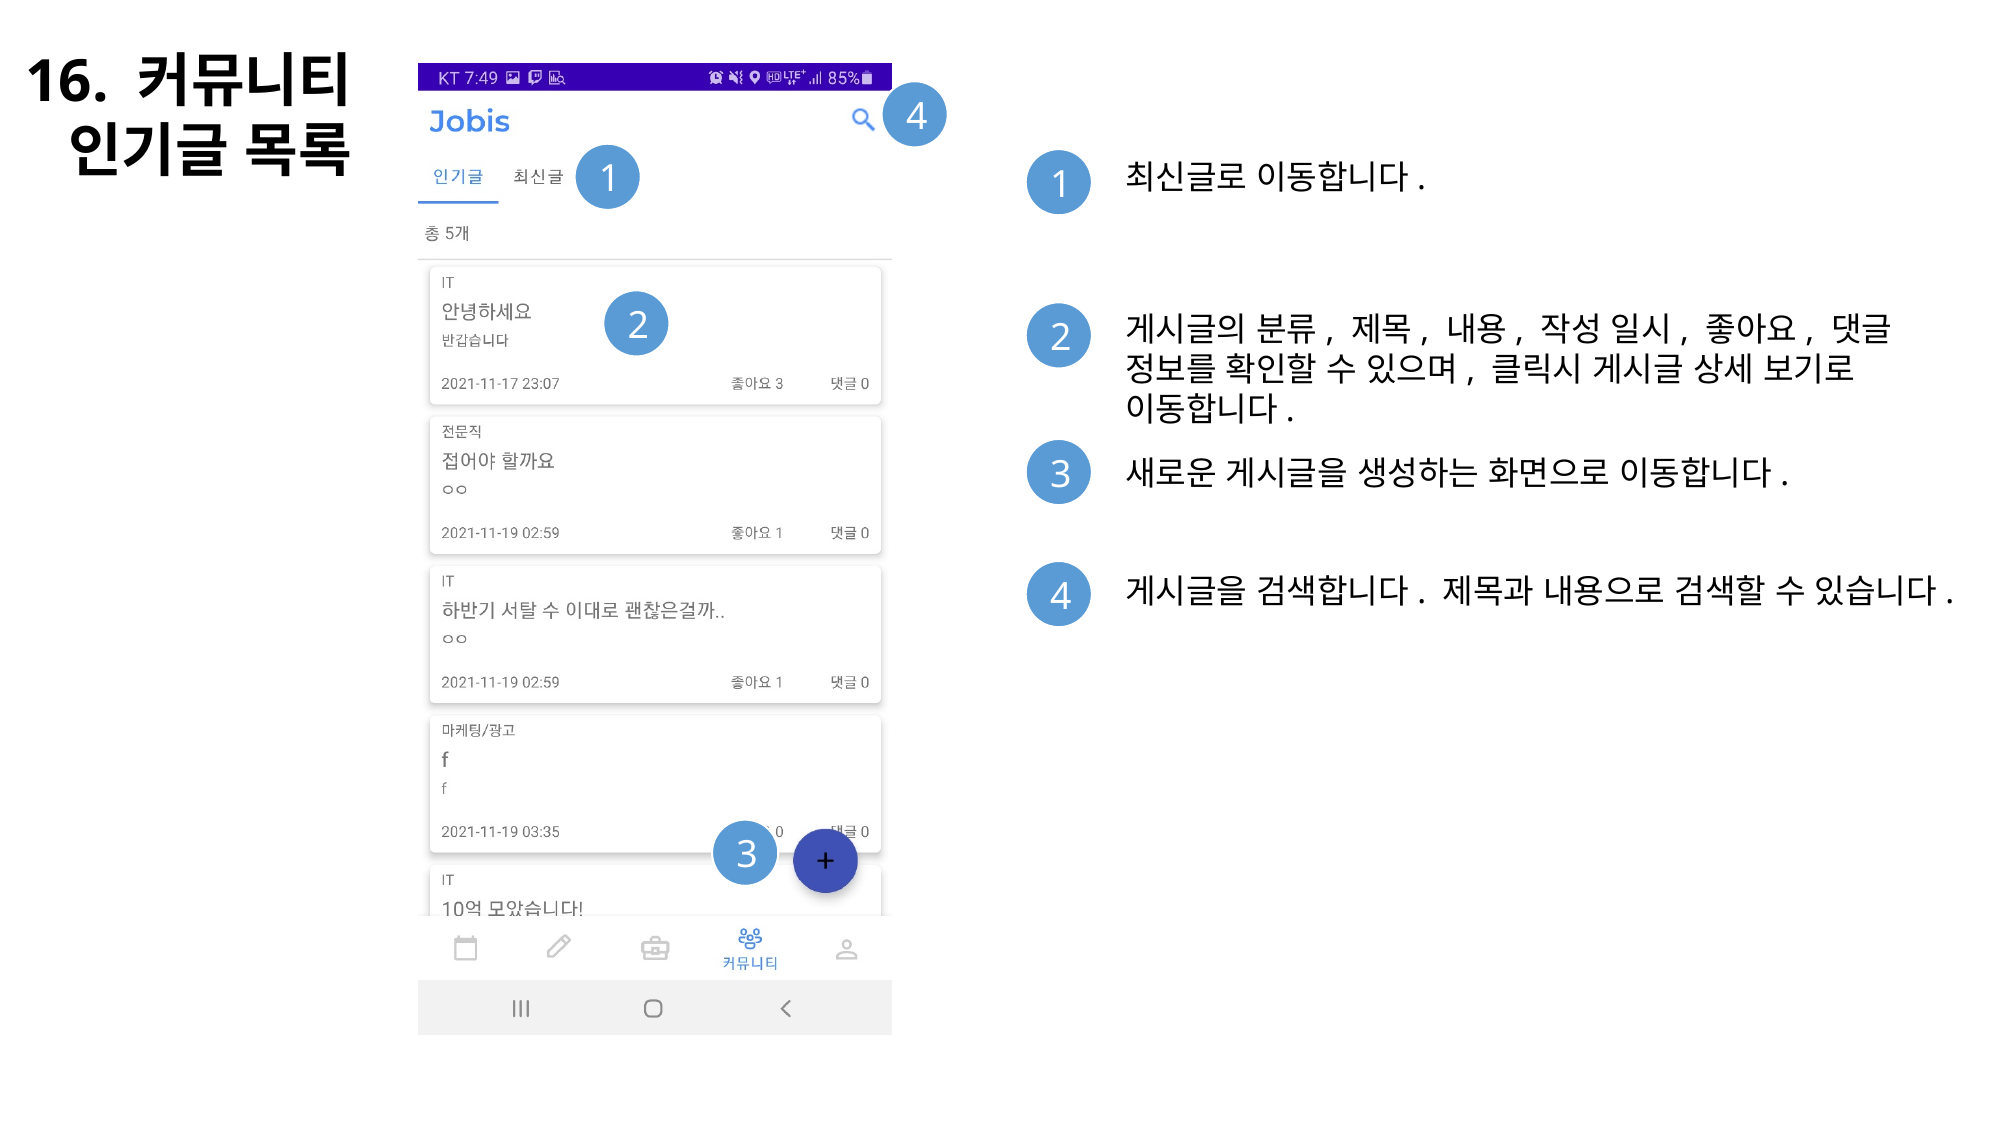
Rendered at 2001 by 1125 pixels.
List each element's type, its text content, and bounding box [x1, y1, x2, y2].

text_box 새로운 게시글을 생성하는 화면으로 이동합니다. [1110, 444, 1969, 499]
text_box 게시글을 검색합니다. 제목과 내용으로 검색할 수 있습니다. [1110, 562, 1969, 618]
text_box 최신글로 이동합니다. [1110, 149, 1830, 204]
text_box 4 [1024, 559, 1093, 629]
text_box 3 [1024, 437, 1093, 507]
text_box 2 [1024, 301, 1093, 370]
text_box 게시글의 분류, 제목, 내용, 작성 일시, 좋아요, 댓글 정보를 확인할 수 있으며, 클릭시 게시글 상세 보기로 이동합니다. [1110, 300, 1969, 435]
picture [418, 63, 892, 1035]
text_box 4 [892, 80, 949, 149]
text_box 1 [1024, 148, 1093, 217]
text_box 16. 커뮤니티 인기글 목록 [10, 36, 367, 191]
